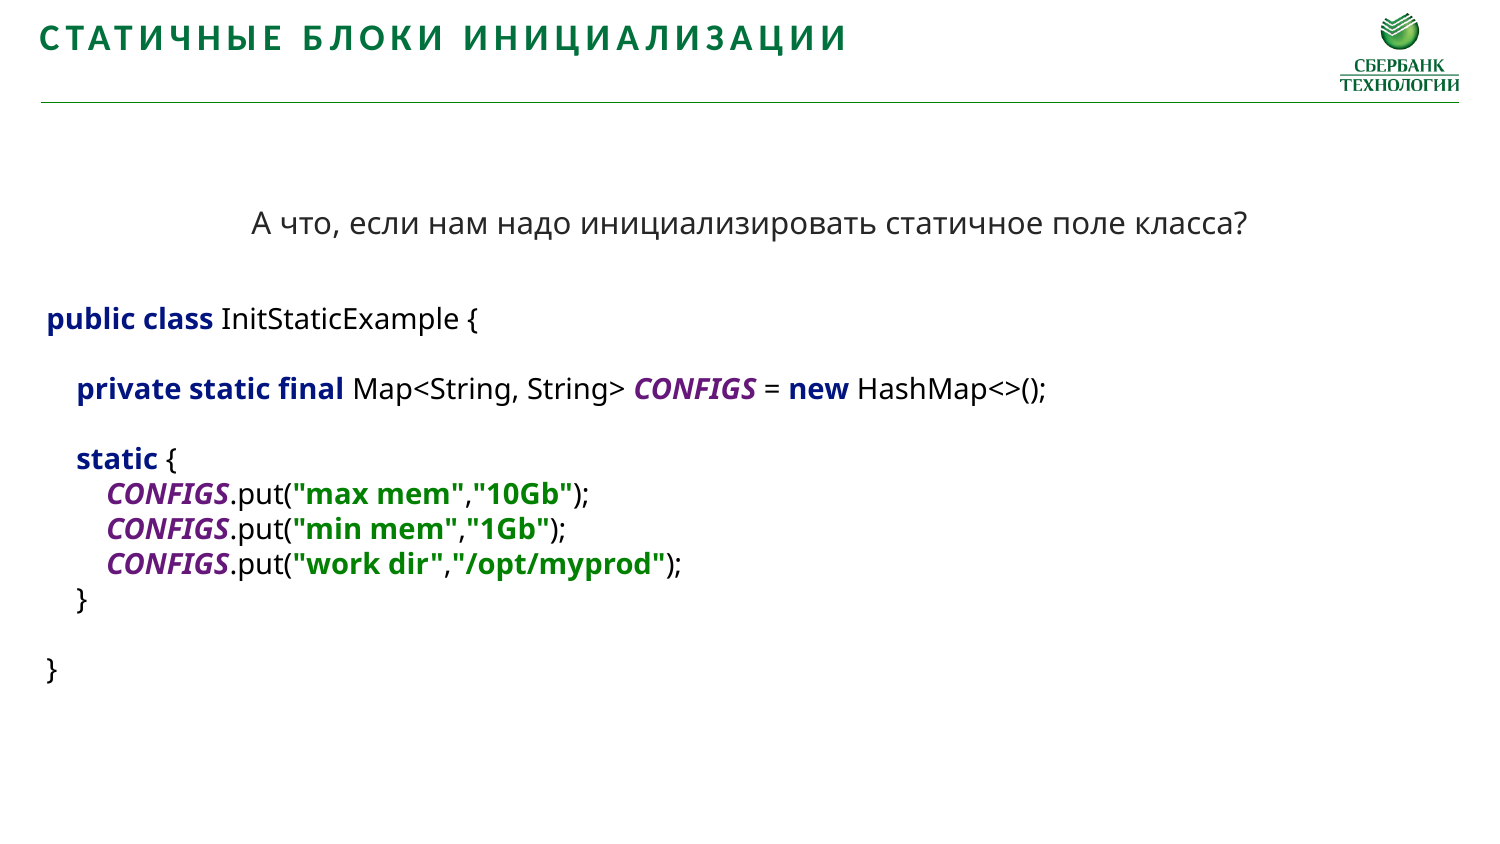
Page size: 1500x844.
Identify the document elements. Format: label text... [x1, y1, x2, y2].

list Статичные Блоки инициализации [39, 12, 1116, 103]
text_box А что, если нам надо инициализировать статичное поле класса? public class InitStaticExample { private static final Map<String, String> CONFIGS = new HashMap<>(); static { CONFIGS.put("max mem","10Gb"); CONFIGS.put("min mem","1Gb"); CONFIGS.put("work dir","/opt/myprod"); } } [39, 177, 1461, 693]
picture [1340, 13, 1459, 91]
